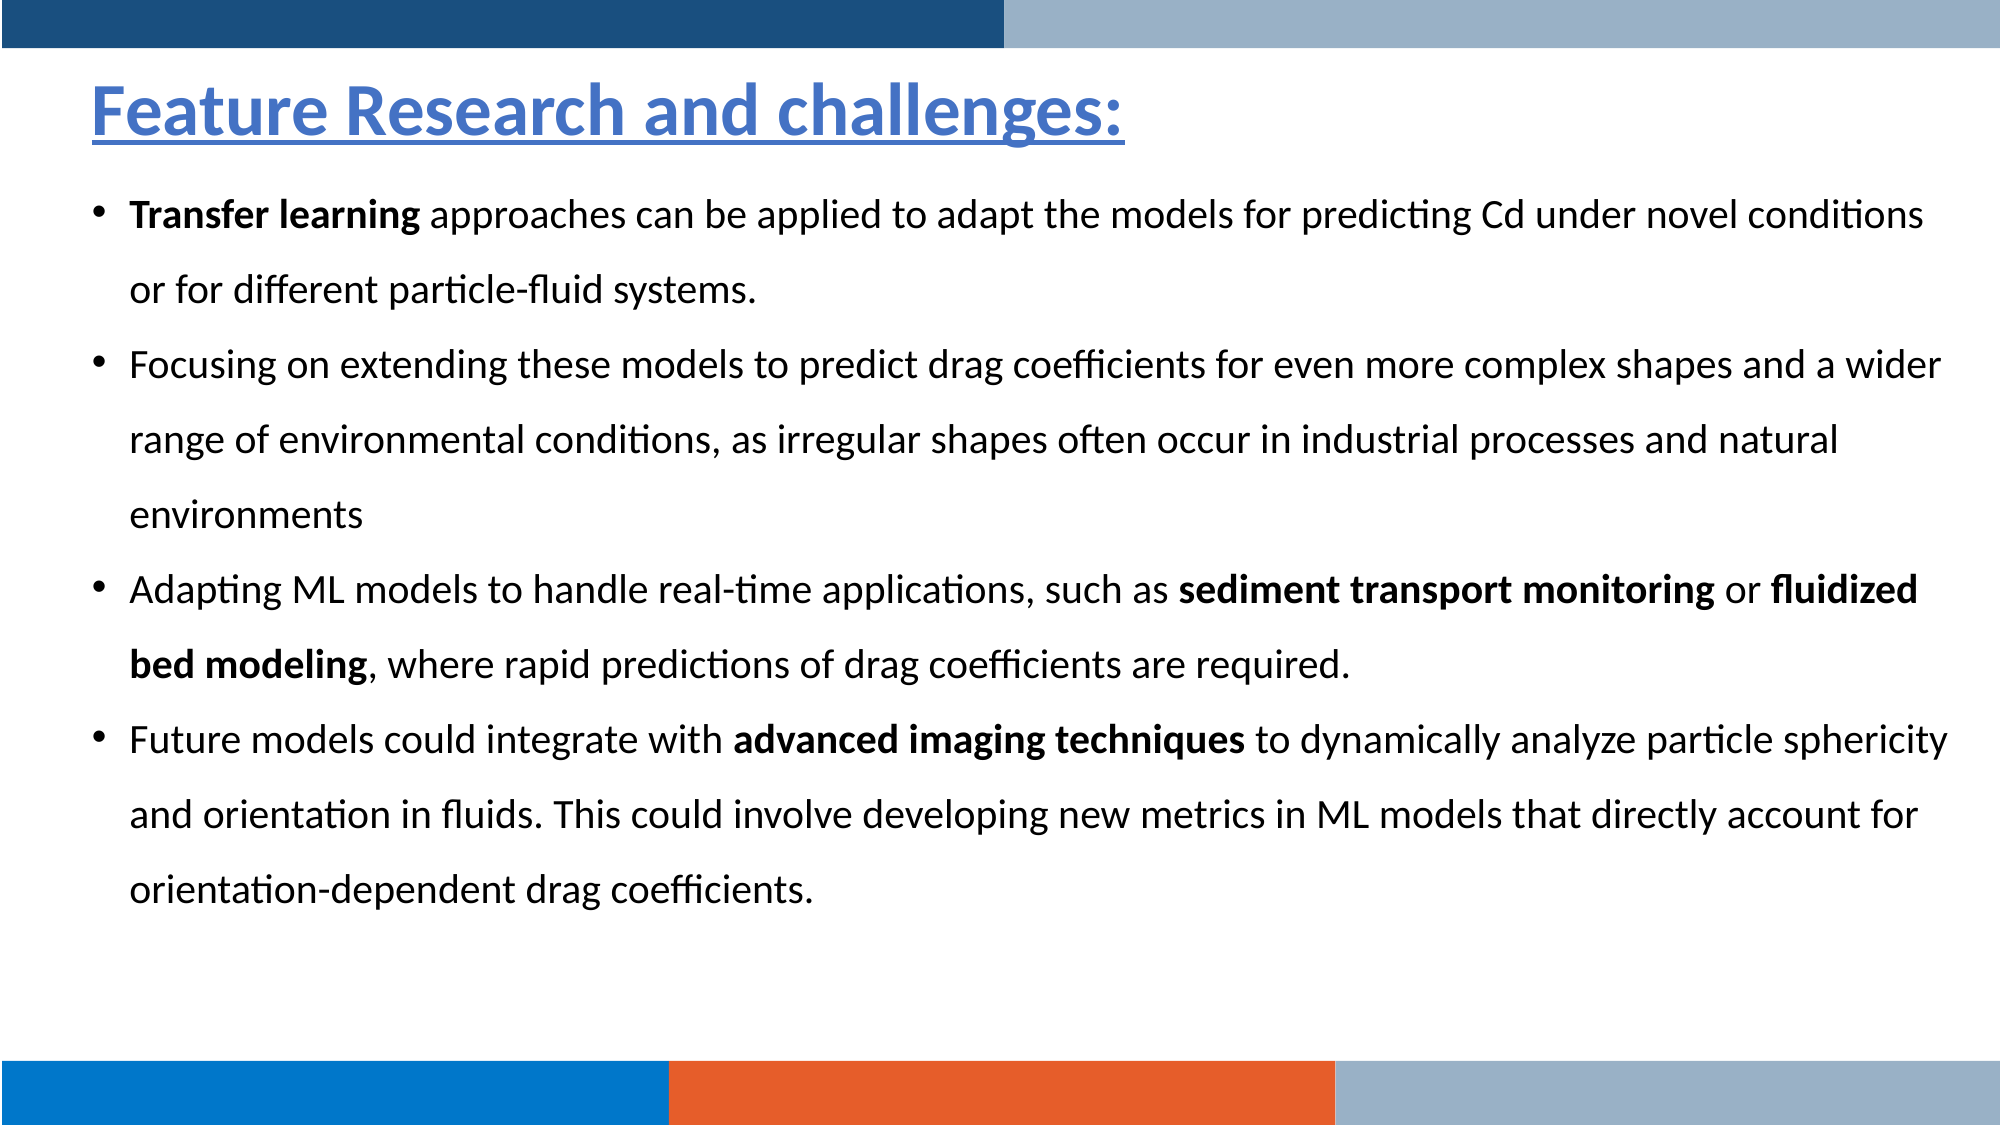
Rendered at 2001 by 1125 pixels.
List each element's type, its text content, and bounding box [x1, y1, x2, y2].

title Feature Research and challenges: [76, 73, 1222, 149]
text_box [2, 1060, 2000, 1125]
list Transfer learning approaches can be applied to adapt the models for predicting Cd under novel conditions or for different particle-fluid systems. Focusing on extending these models to predict drag coefficients for even more complex shapes and a wider range of environmental conditions, as irregular shapes often occur in industrial processes and natural environments Adapting ML models to handle real-time applications, such as sediment transport monitoring or fluidized bed modeling, where rapid predictions of drag coefficients are required. Future models could integrate with advanced imaging techniques to dynamically analyze particle sphericity and orientation in fluids. This could involve developing new metrics in ML models that directly account for orientation-dependent drag coefficients. [76, 153, 1968, 1060]
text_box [2, 0, 2000, 49]
